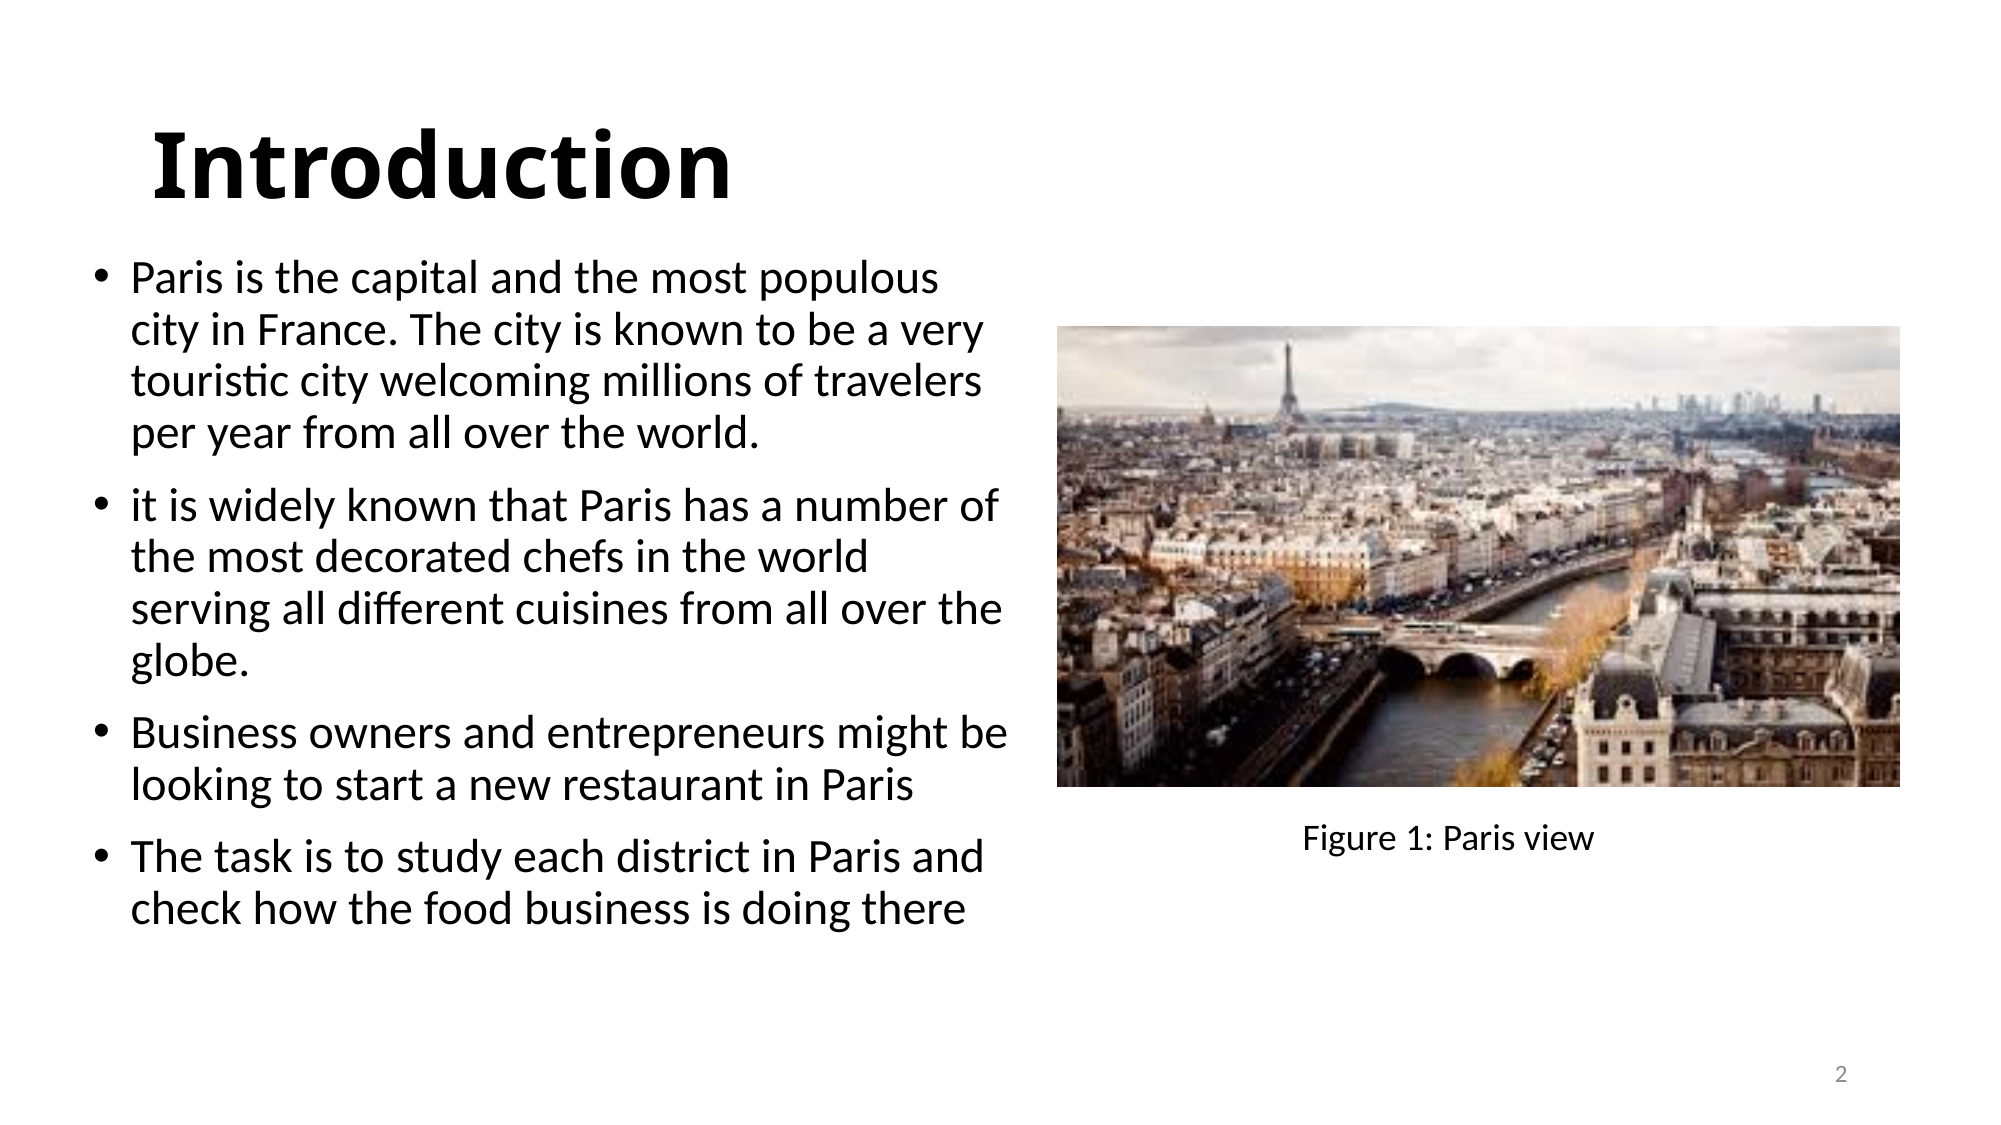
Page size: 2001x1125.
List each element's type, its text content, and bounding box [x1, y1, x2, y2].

picture [1057, 326, 1900, 787]
list Paris is the capital and the most populous city in France. The city is known to be a very touristic city welcoming millions of travelers per year from all over the world. it is widely known that Paris has a number of the most decorated chefs in the world serving all different cuisines from all over the globe. Business owners and entrepreneurs might be looking to start a new restaurant in Paris The task is to study each district in Paris and check how the food business is doing there [78, 244, 1036, 1043]
text_box Figure 1: Paris view [1287, 805, 1670, 866]
slide_number 1 [1412, 1042, 1863, 1103]
title Introduction [137, 59, 1863, 278]
